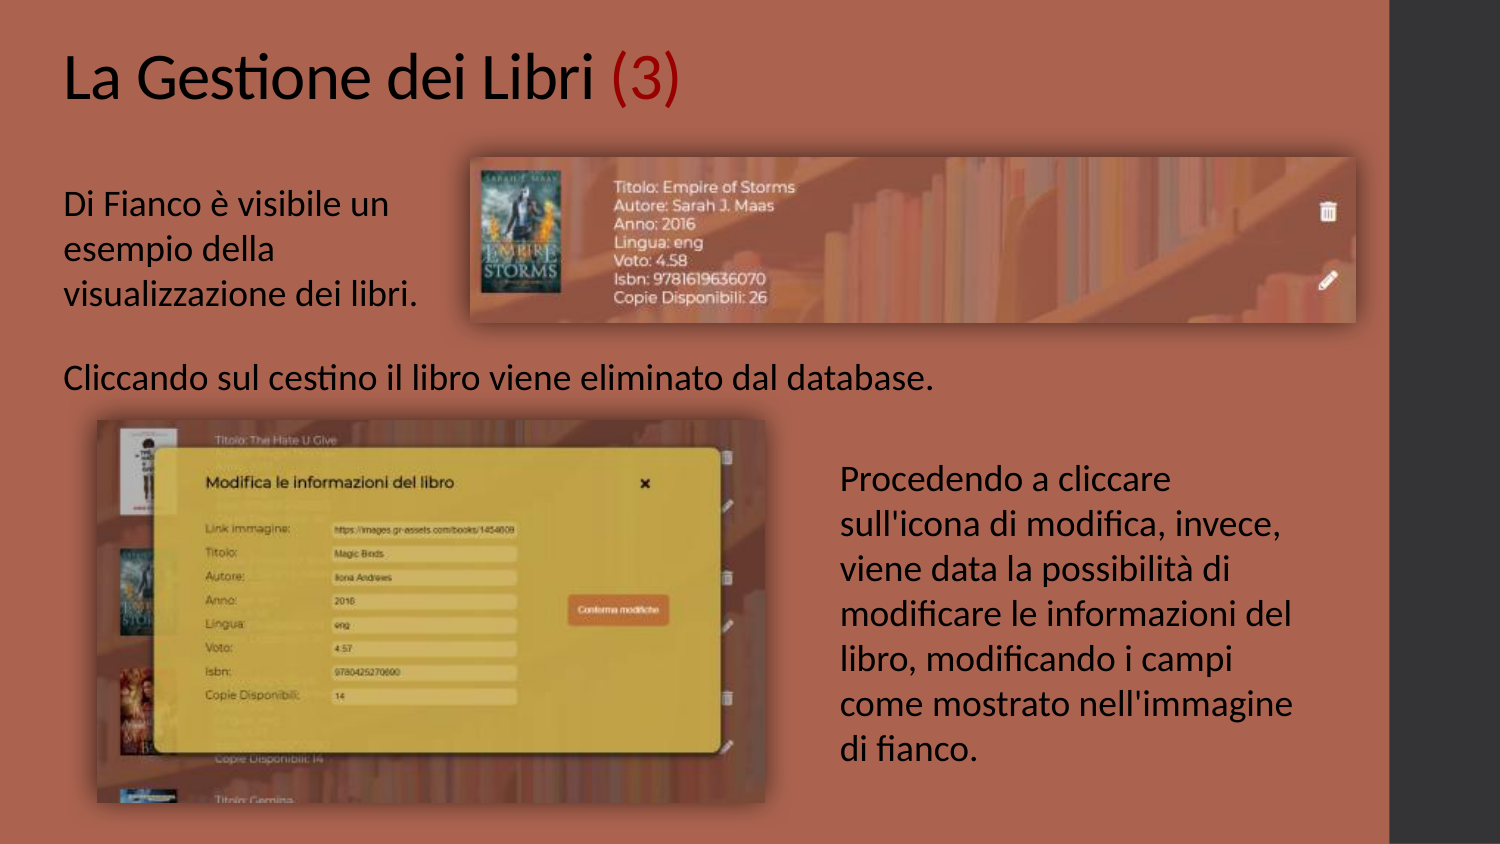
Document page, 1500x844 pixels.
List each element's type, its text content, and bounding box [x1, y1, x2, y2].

text_box La Gestione dei Libri (3) [48, 21, 1352, 122]
picture [469, 157, 1356, 323]
text_box Di Fianco è visibile un esempio della visualizzazione dei libri. [48, 171, 463, 322]
text_box Cliccando sul cestino il libro viene eliminato dal database. [48, 345, 1101, 406]
picture [96, 420, 765, 803]
text_box Procedendo a cliccare sull'icona di modifica, invece, viene data la possibilità di modificare le informazioni del libro, modificando i campi come mostrato nell'immagine di fianco. [825, 446, 1327, 777]
